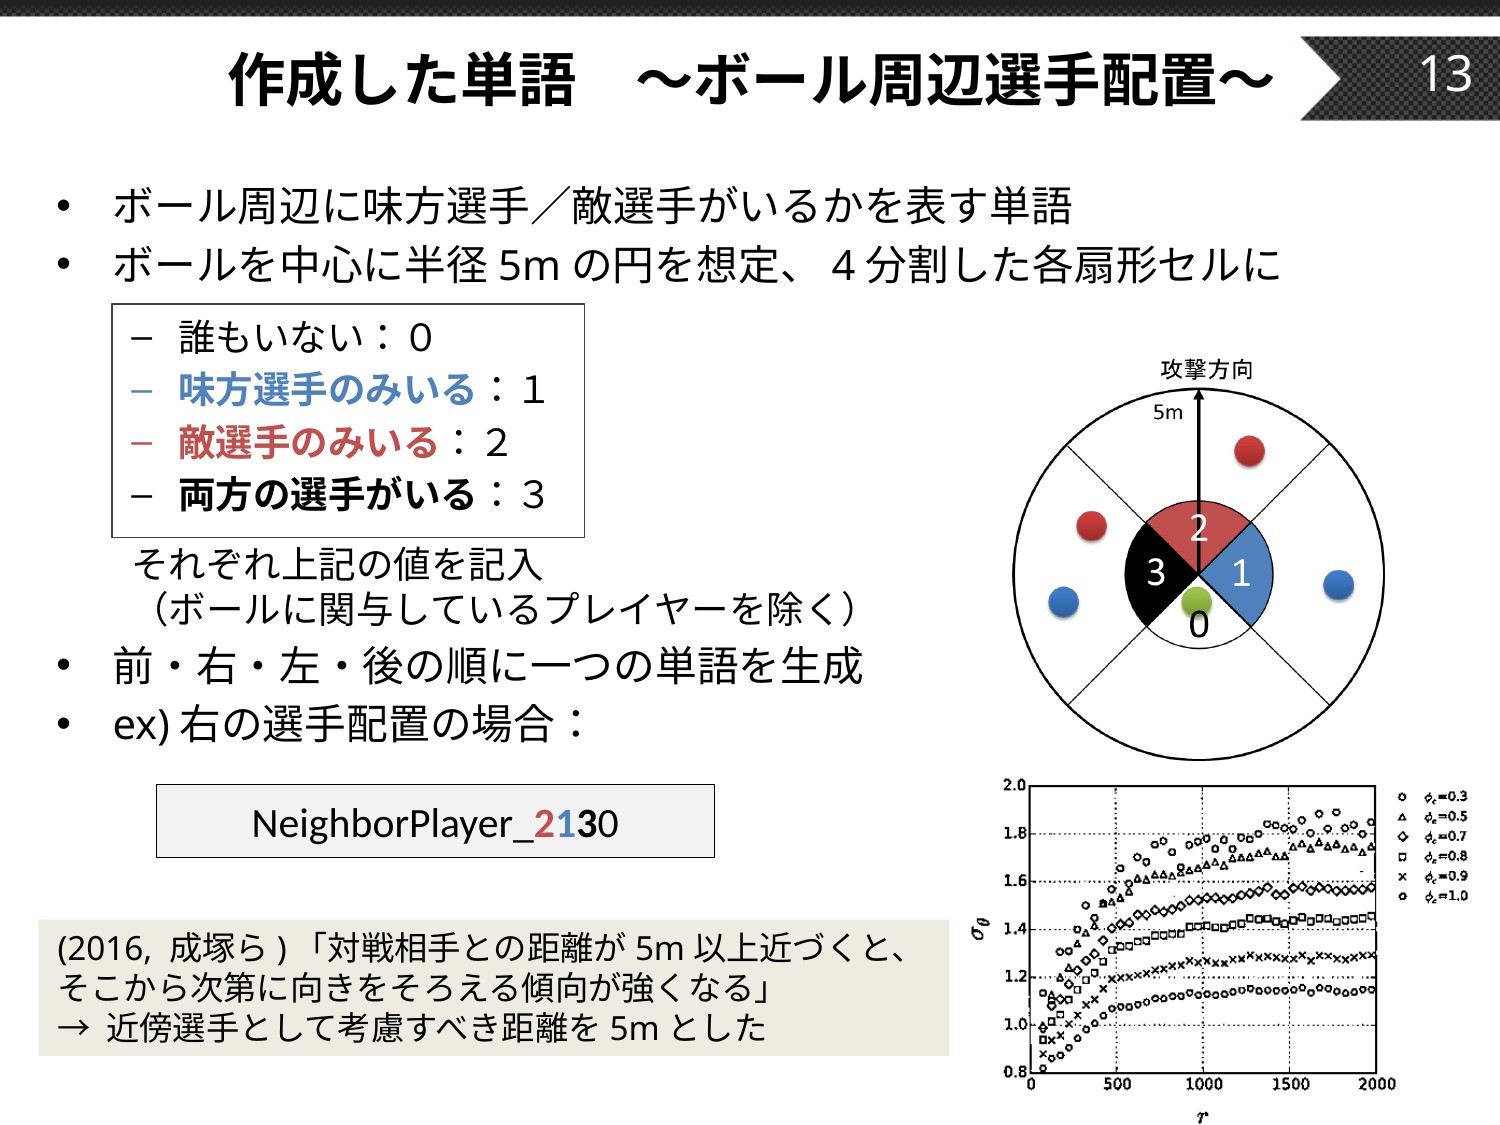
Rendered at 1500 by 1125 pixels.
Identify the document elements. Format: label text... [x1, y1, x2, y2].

list ボール周辺に味方選手／敵選手がいるかを表す単語 ボールを中心に半径5mの円を想定、4分割した各扇形セルに 誰もいない：０ 味方選手のみいる：１ 敵選手のみいる：２ 両方の選手がいる：３ それぞれ上記の値を記入 （ボールに関与しているプレイヤーを除く） 前・右・左・後の順に一つの単語を生成 ex)右の選手配置の場合： [40, 172, 1448, 918]
text_box NeighborPlayer_2130 [154, 782, 717, 860]
slide_number 13 [1371, 41, 1475, 119]
title 作成した単語 ～ボール周辺選手配置～ [29, 30, 1475, 126]
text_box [38, 919, 950, 1057]
text_box [110, 302, 587, 539]
picture [0, 0, 1500, 1125]
